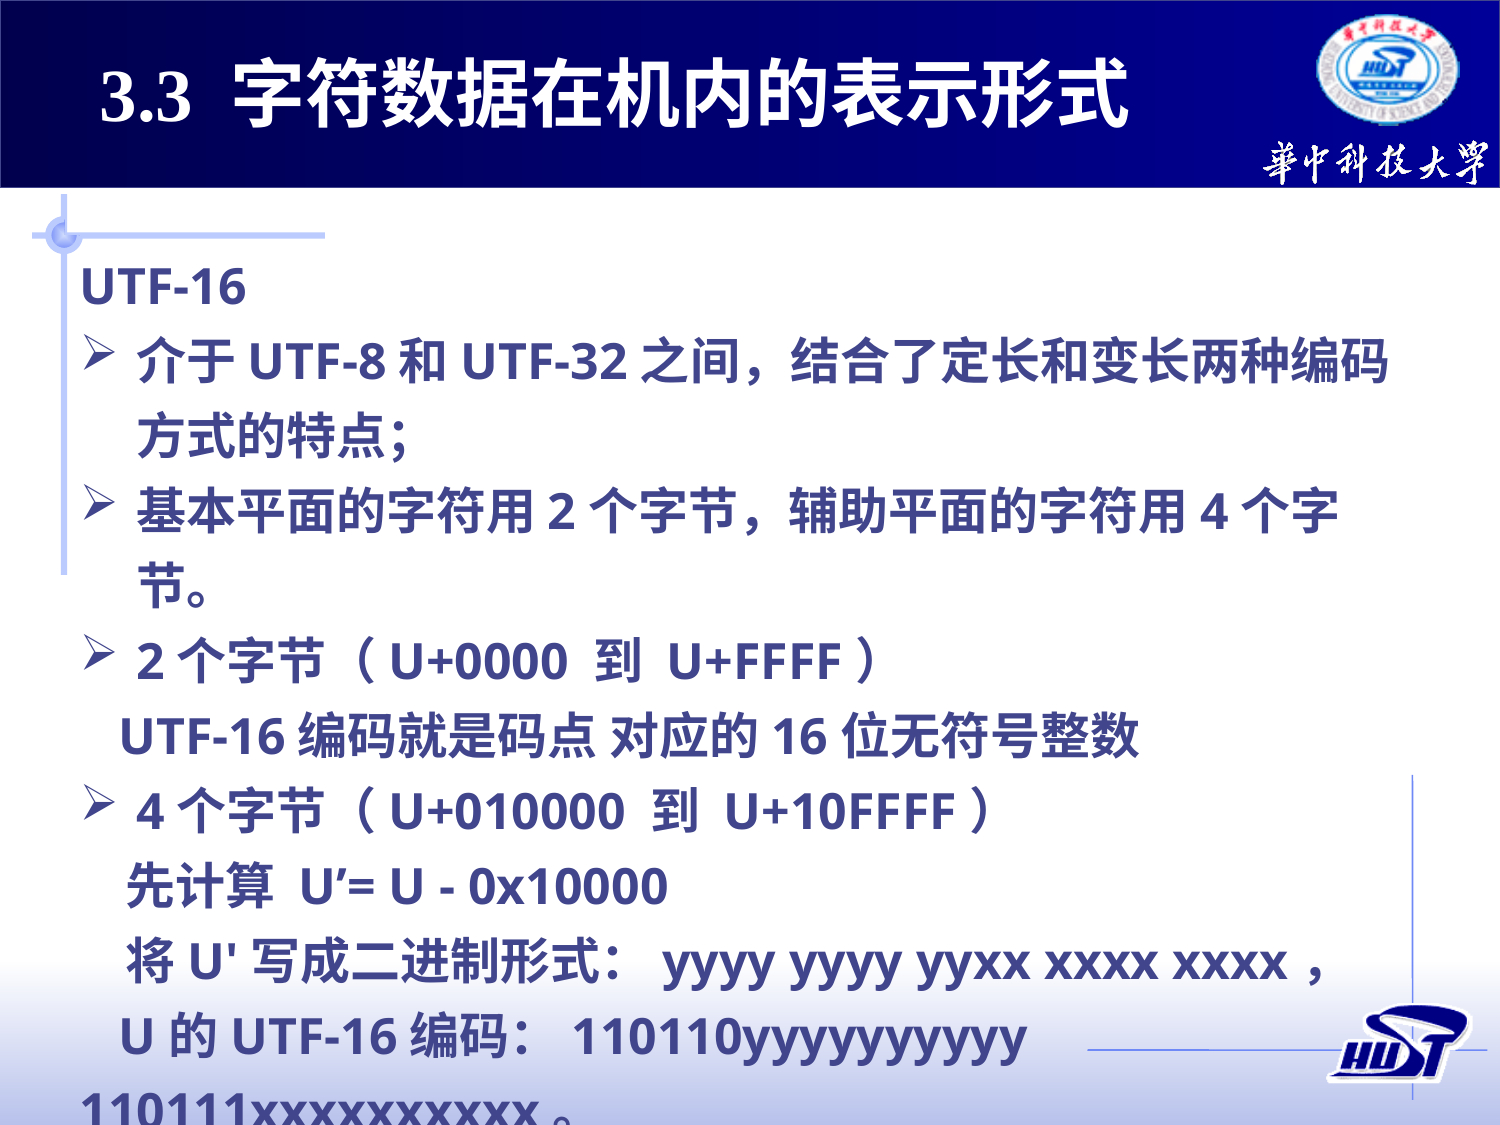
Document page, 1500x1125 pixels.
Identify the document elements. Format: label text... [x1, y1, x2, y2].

picture [1262, 140, 1488, 185]
picture [1316, 14, 1460, 126]
text_box UTF-16 介于UTF-8和UTF-32之间，结合了定长和变长两种编码方式的特点； 基本平面的字符用2个字节，辅助平面的字符用4个字节。 2个字节（U+0000 到 U+FFFF） UTF-16编码就是码点 对应的16位无符号整数 4个字节（U+010000 到 U+10FFFF） 先计算 U’= U - 0x10000 将U'写成二进制形式：yyyy yyyy yyxx xxxx xxxx， U的UTF-16编码：110110yyyyyyyyyy 110111xxxxxxxxxx。 [64, 231, 1436, 1125]
text_box 3.3 字符数据在机内的表示形式 [84, 38, 1145, 144]
